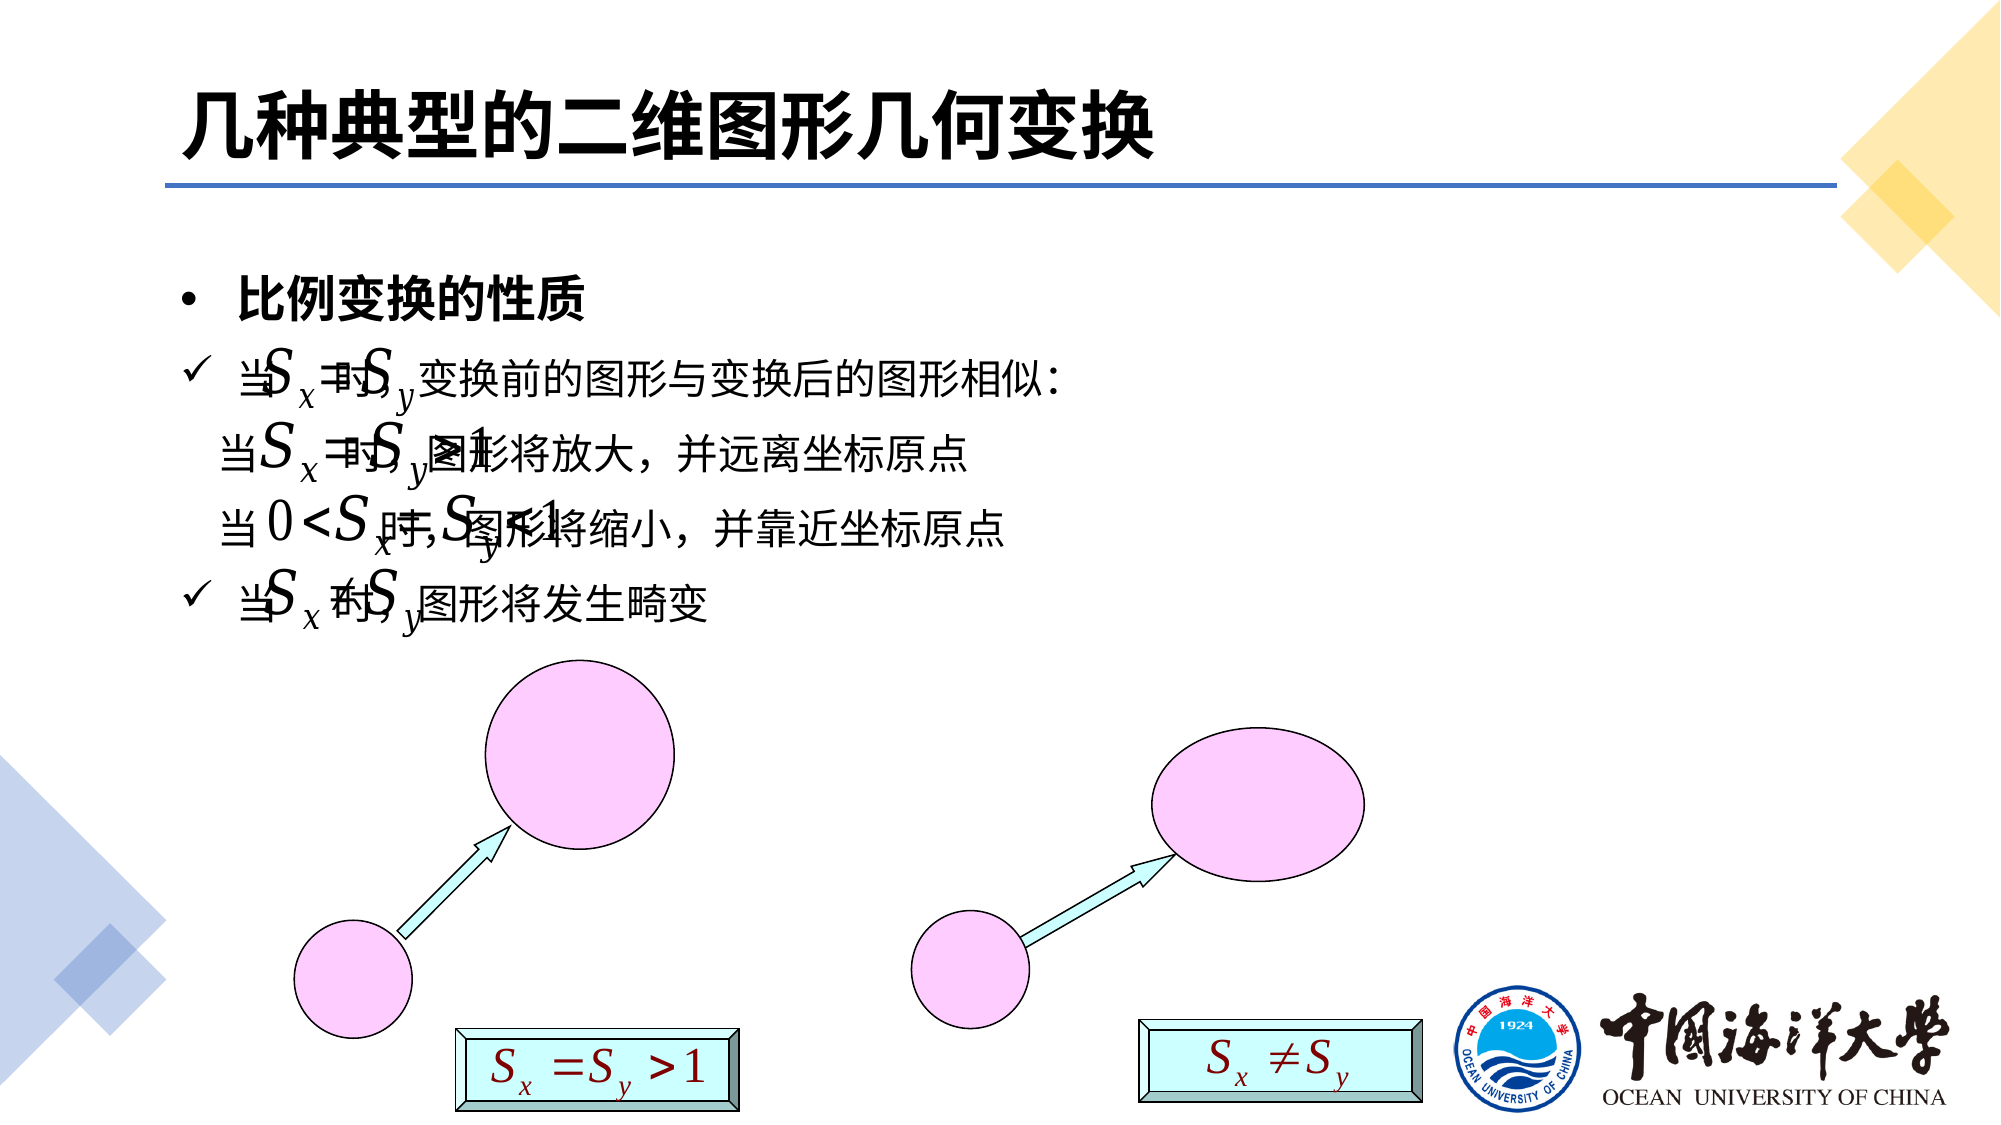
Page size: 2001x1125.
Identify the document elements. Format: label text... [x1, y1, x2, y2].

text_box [911, 910, 1423, 1103]
text_box 比例变换的性质 当 时，变换前的图形与变换后的图形相似： 当 时，图形将放大，并远离坐标原点 当 时，图形将缩小，并靠近坐标原点 当 时，图形将发生畸变 [165, 230, 1841, 636]
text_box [0, 754, 167, 1086]
text_box [0, 0, 2000, 1125]
text_box [1151, 727, 1365, 882]
picture [1414, 977, 2000, 1125]
text_box [485, 660, 675, 850]
text_box [407, 826, 511, 920]
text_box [294, 920, 740, 1112]
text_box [1840, 0, 2000, 318]
text_box 几种典型的二维图形几何变换 [165, 71, 1458, 176]
text_box [1067, 854, 1176, 910]
